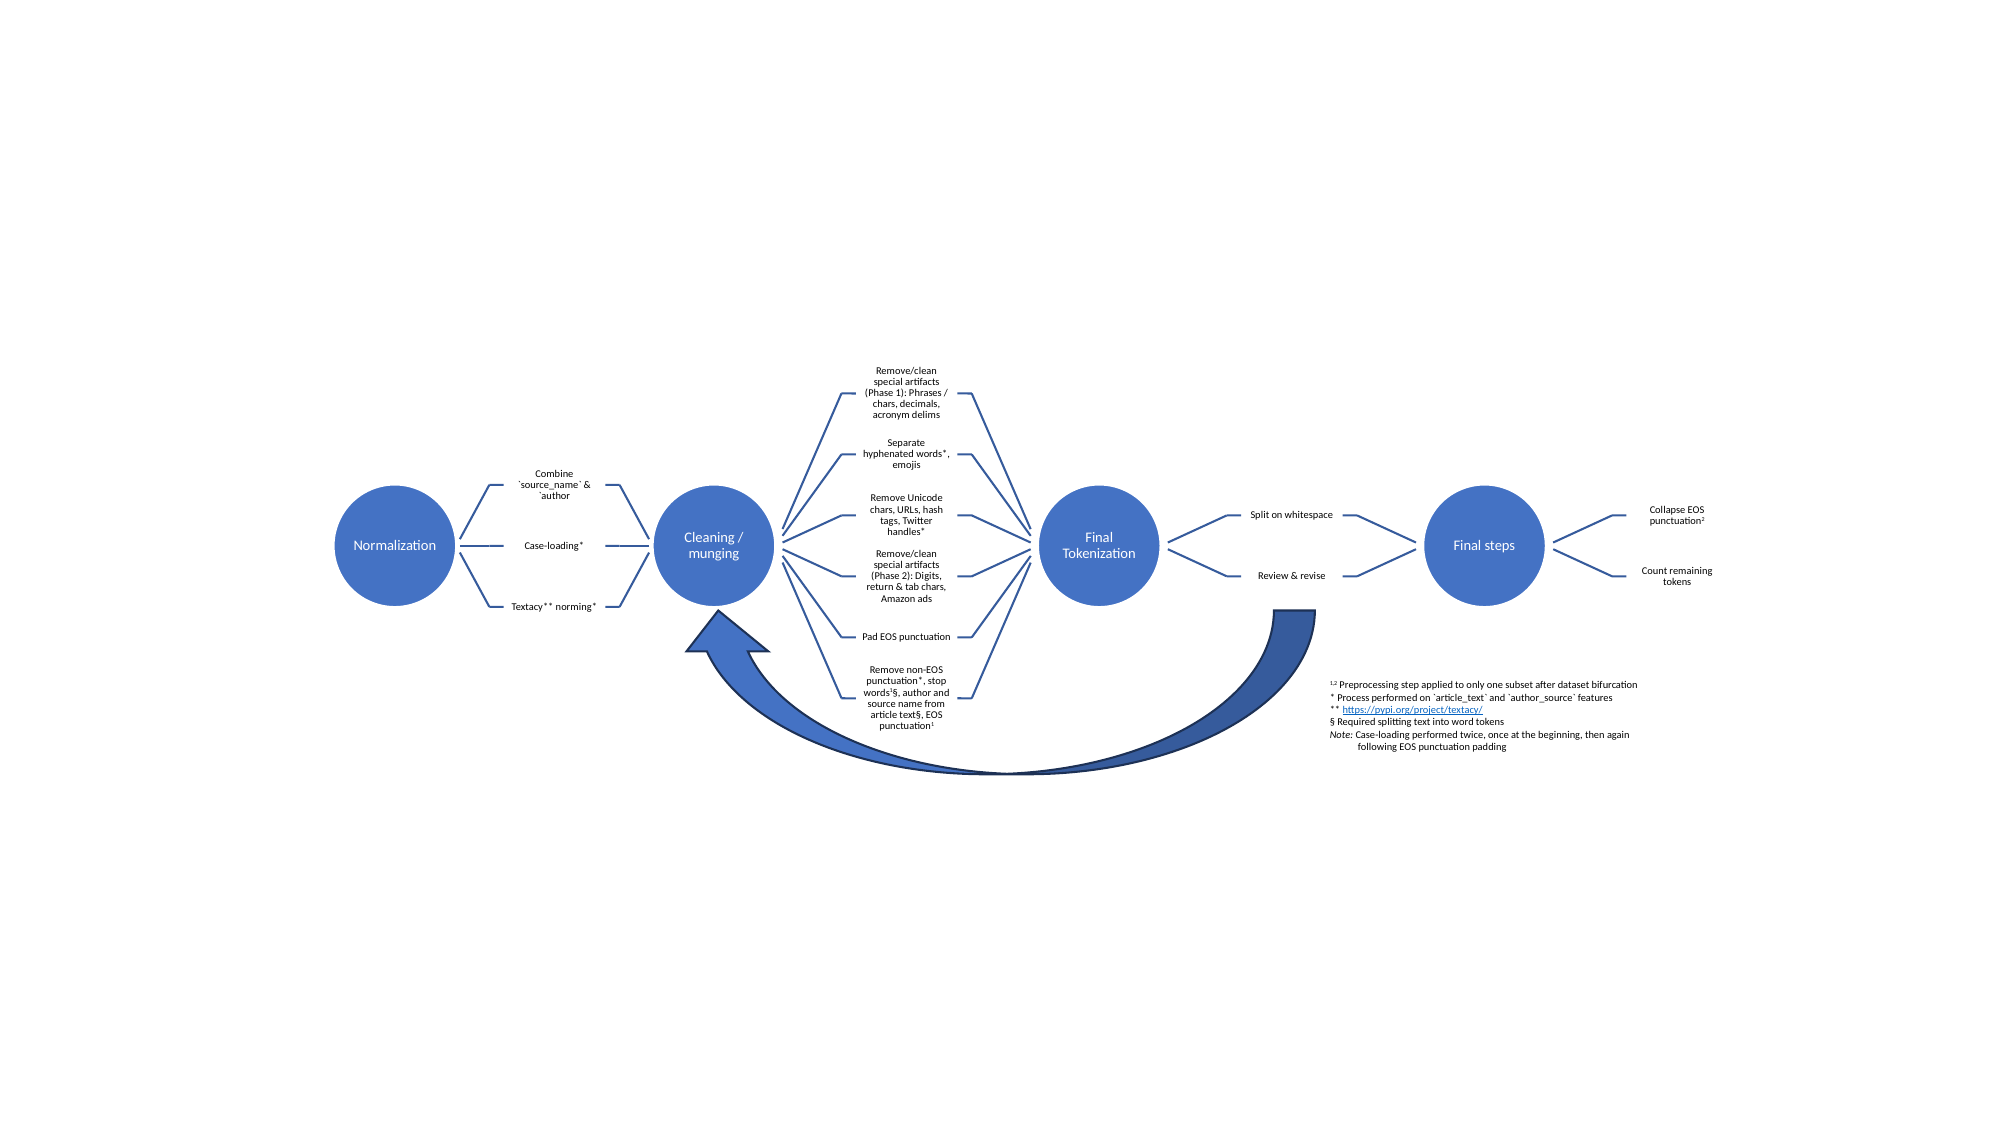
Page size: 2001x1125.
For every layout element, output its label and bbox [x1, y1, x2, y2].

text_box [333, 29, 1729, 1063]
